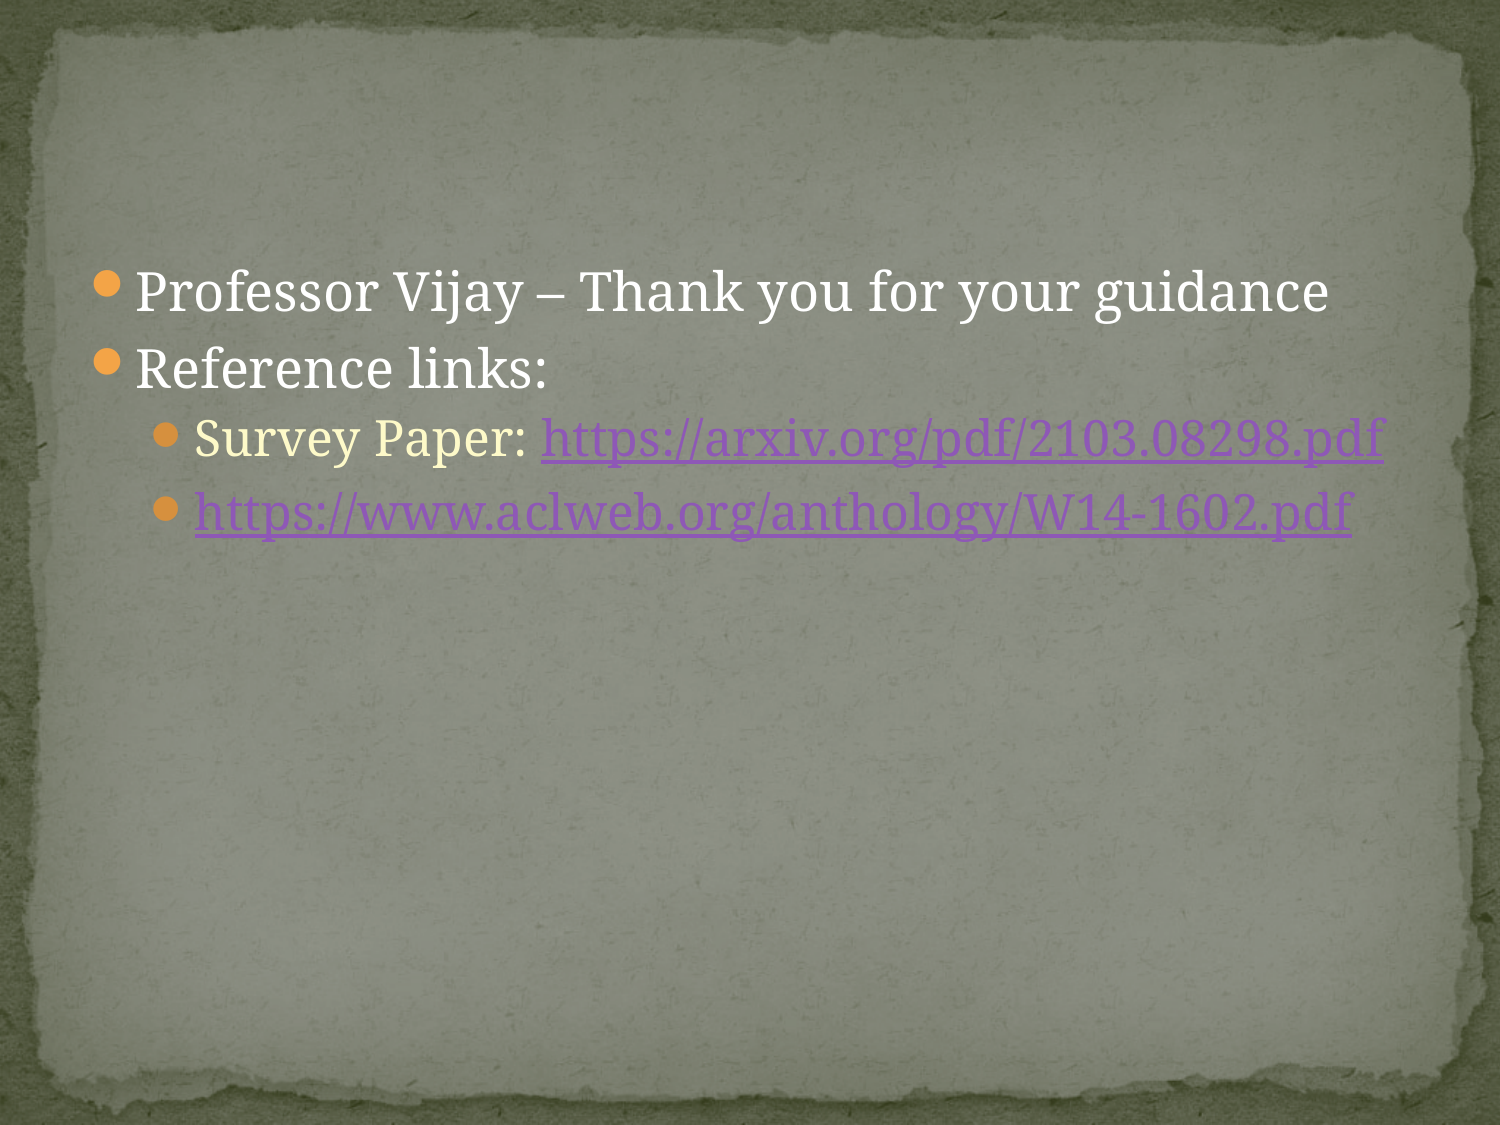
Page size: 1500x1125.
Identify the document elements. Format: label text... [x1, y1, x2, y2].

list Professor Vijay – Thank you for your guidance Reference links: Survey Paper: https://arxiv.org/pdf/2103.08298.pdf https://www.aclweb.org/anthology/W14-1602.pdf [75, 249, 1425, 1000]
